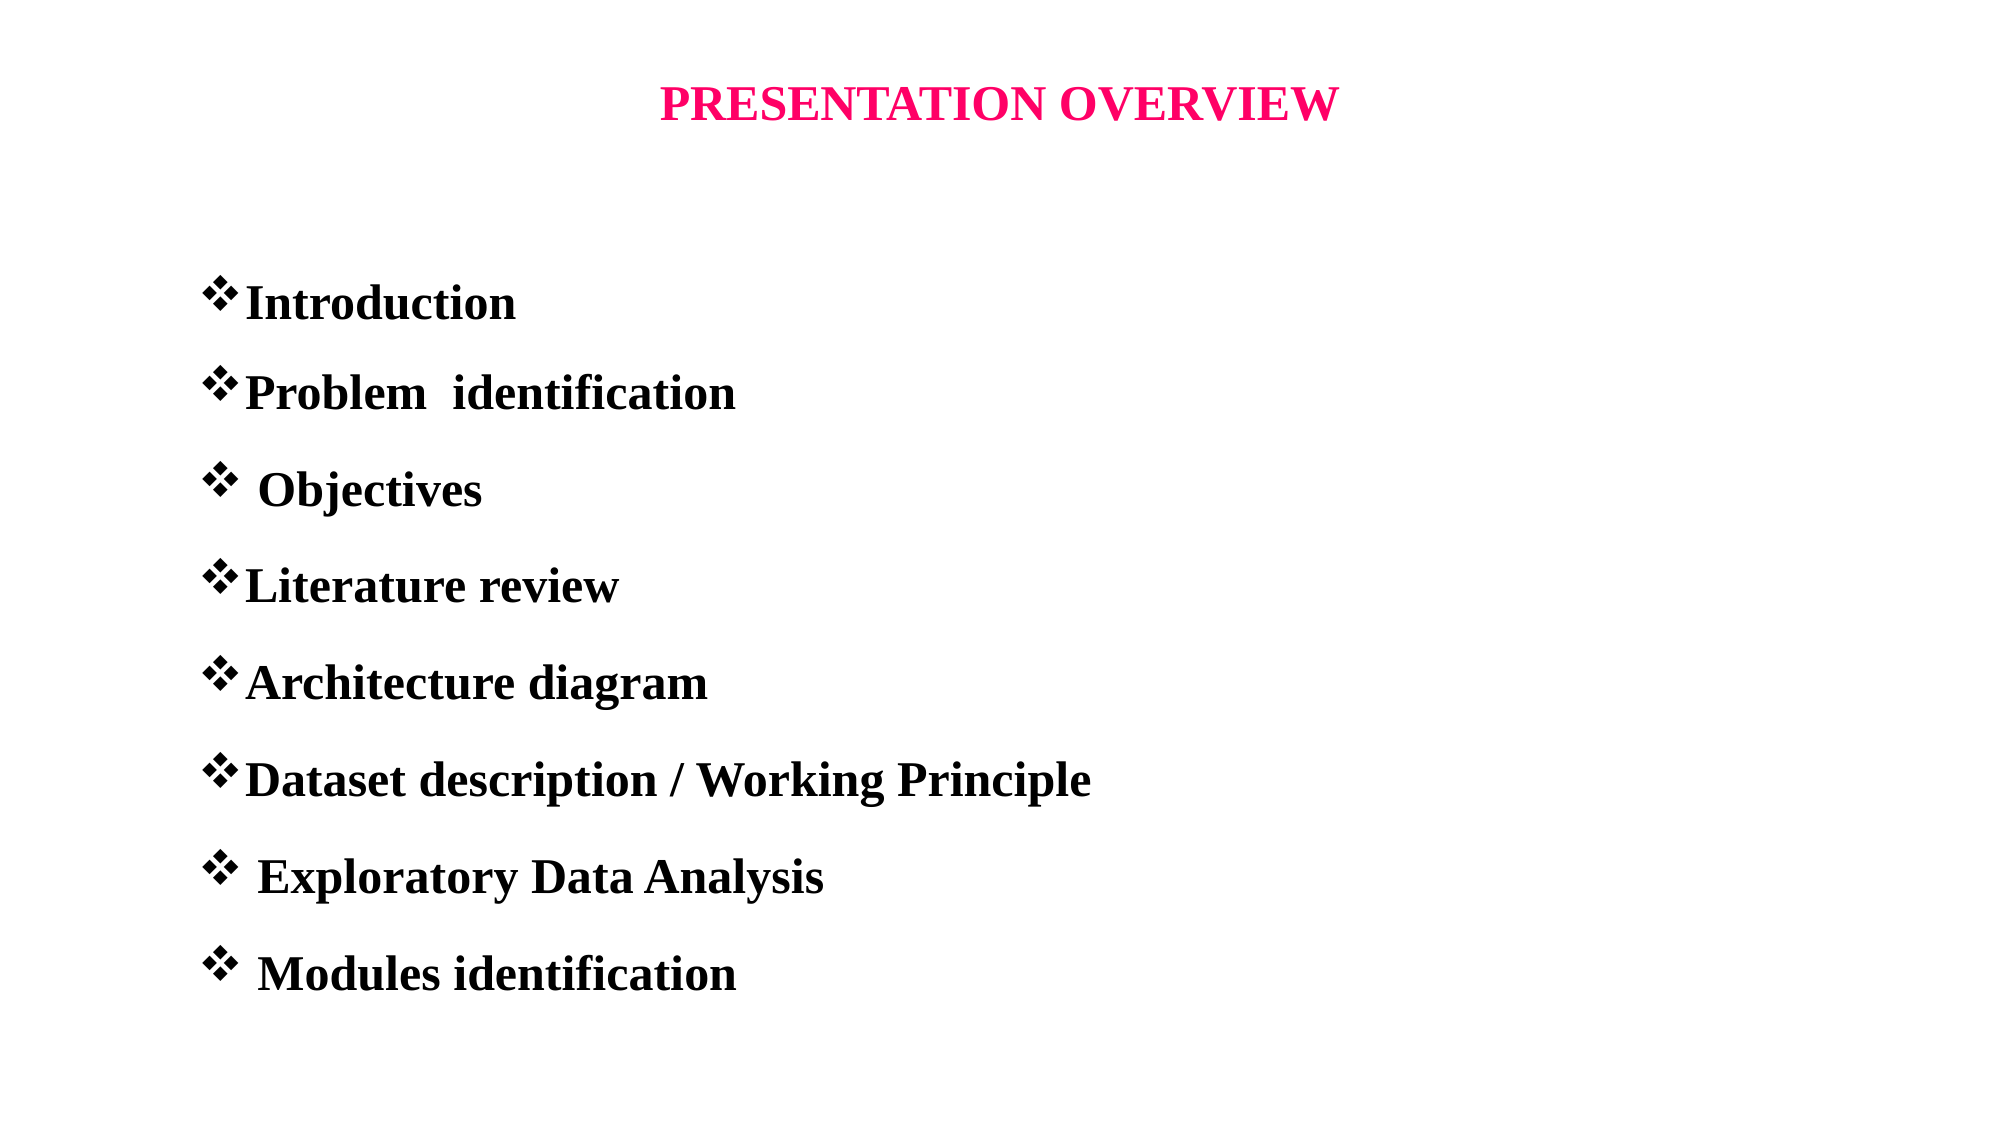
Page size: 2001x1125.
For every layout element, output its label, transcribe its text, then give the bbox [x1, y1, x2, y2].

text_box Introduction Problem identification Objectives Literature review Architecture diagram Dataset description / Working Principle Exploratory Data Analysis Modules identification [182, 231, 1659, 1032]
title PRESENTATION OVERVIEW [324, 26, 1675, 176]
